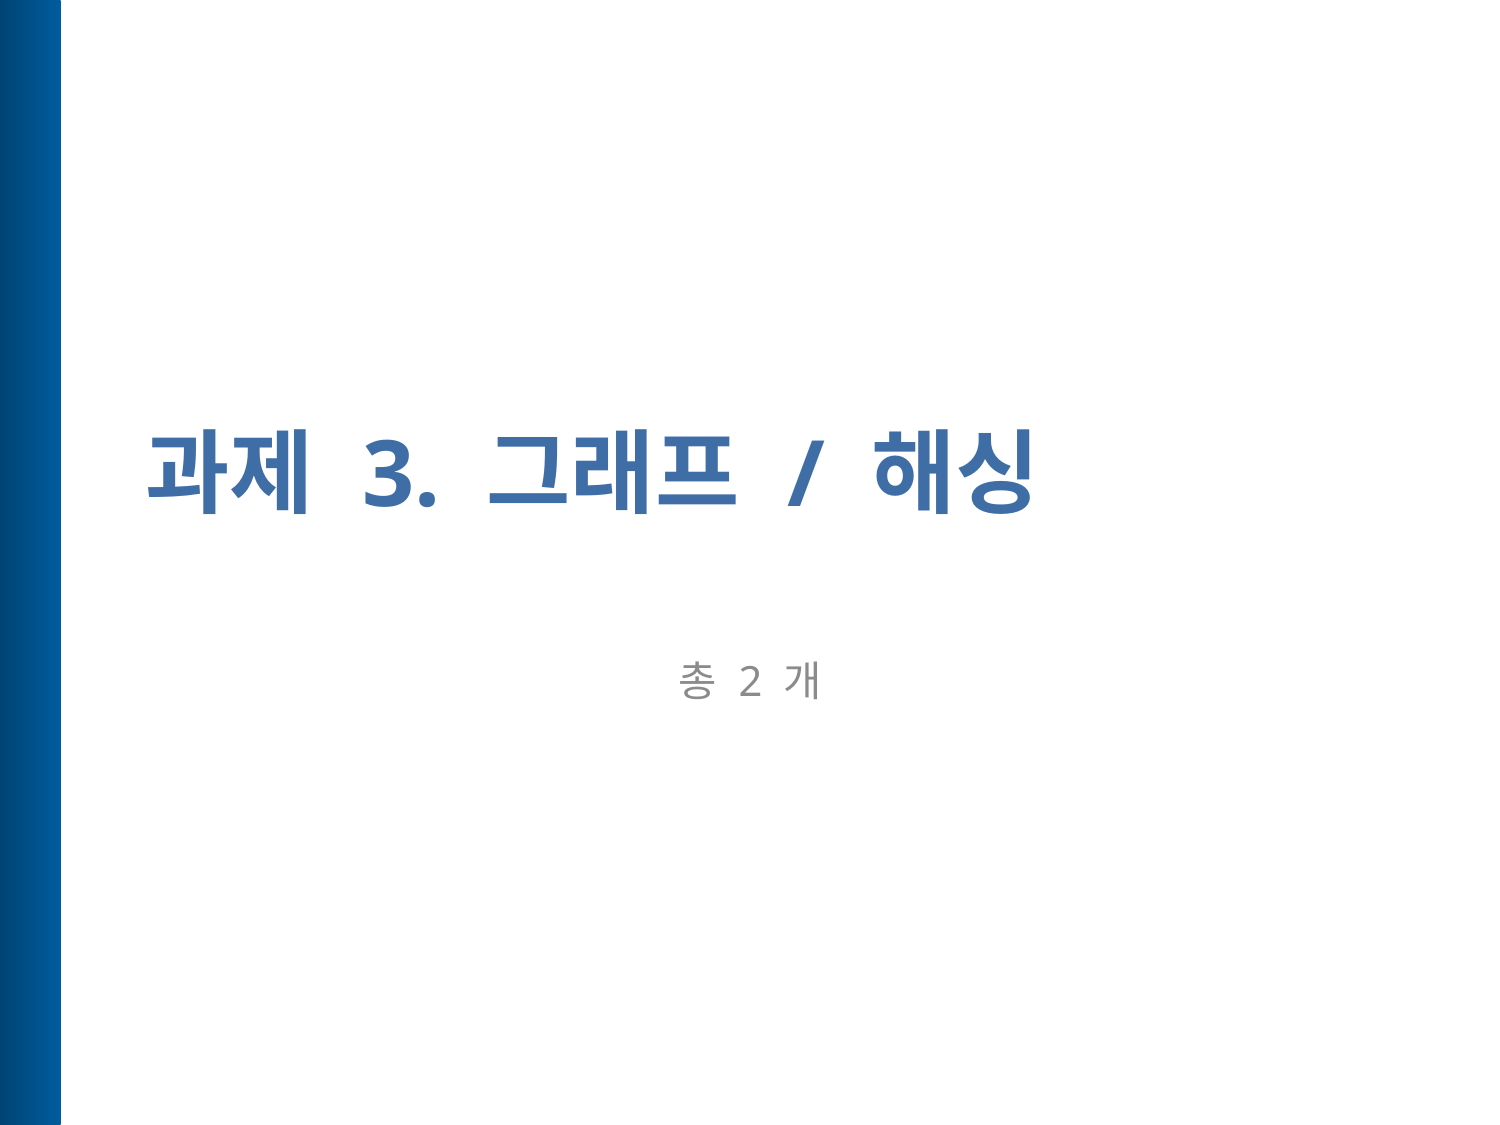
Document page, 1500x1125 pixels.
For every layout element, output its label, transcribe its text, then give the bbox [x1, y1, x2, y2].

subtitle 총 2 개 [225, 637, 1275, 925]
title 과제 3. 그래프 / 해싱 [130, 349, 1388, 591]
